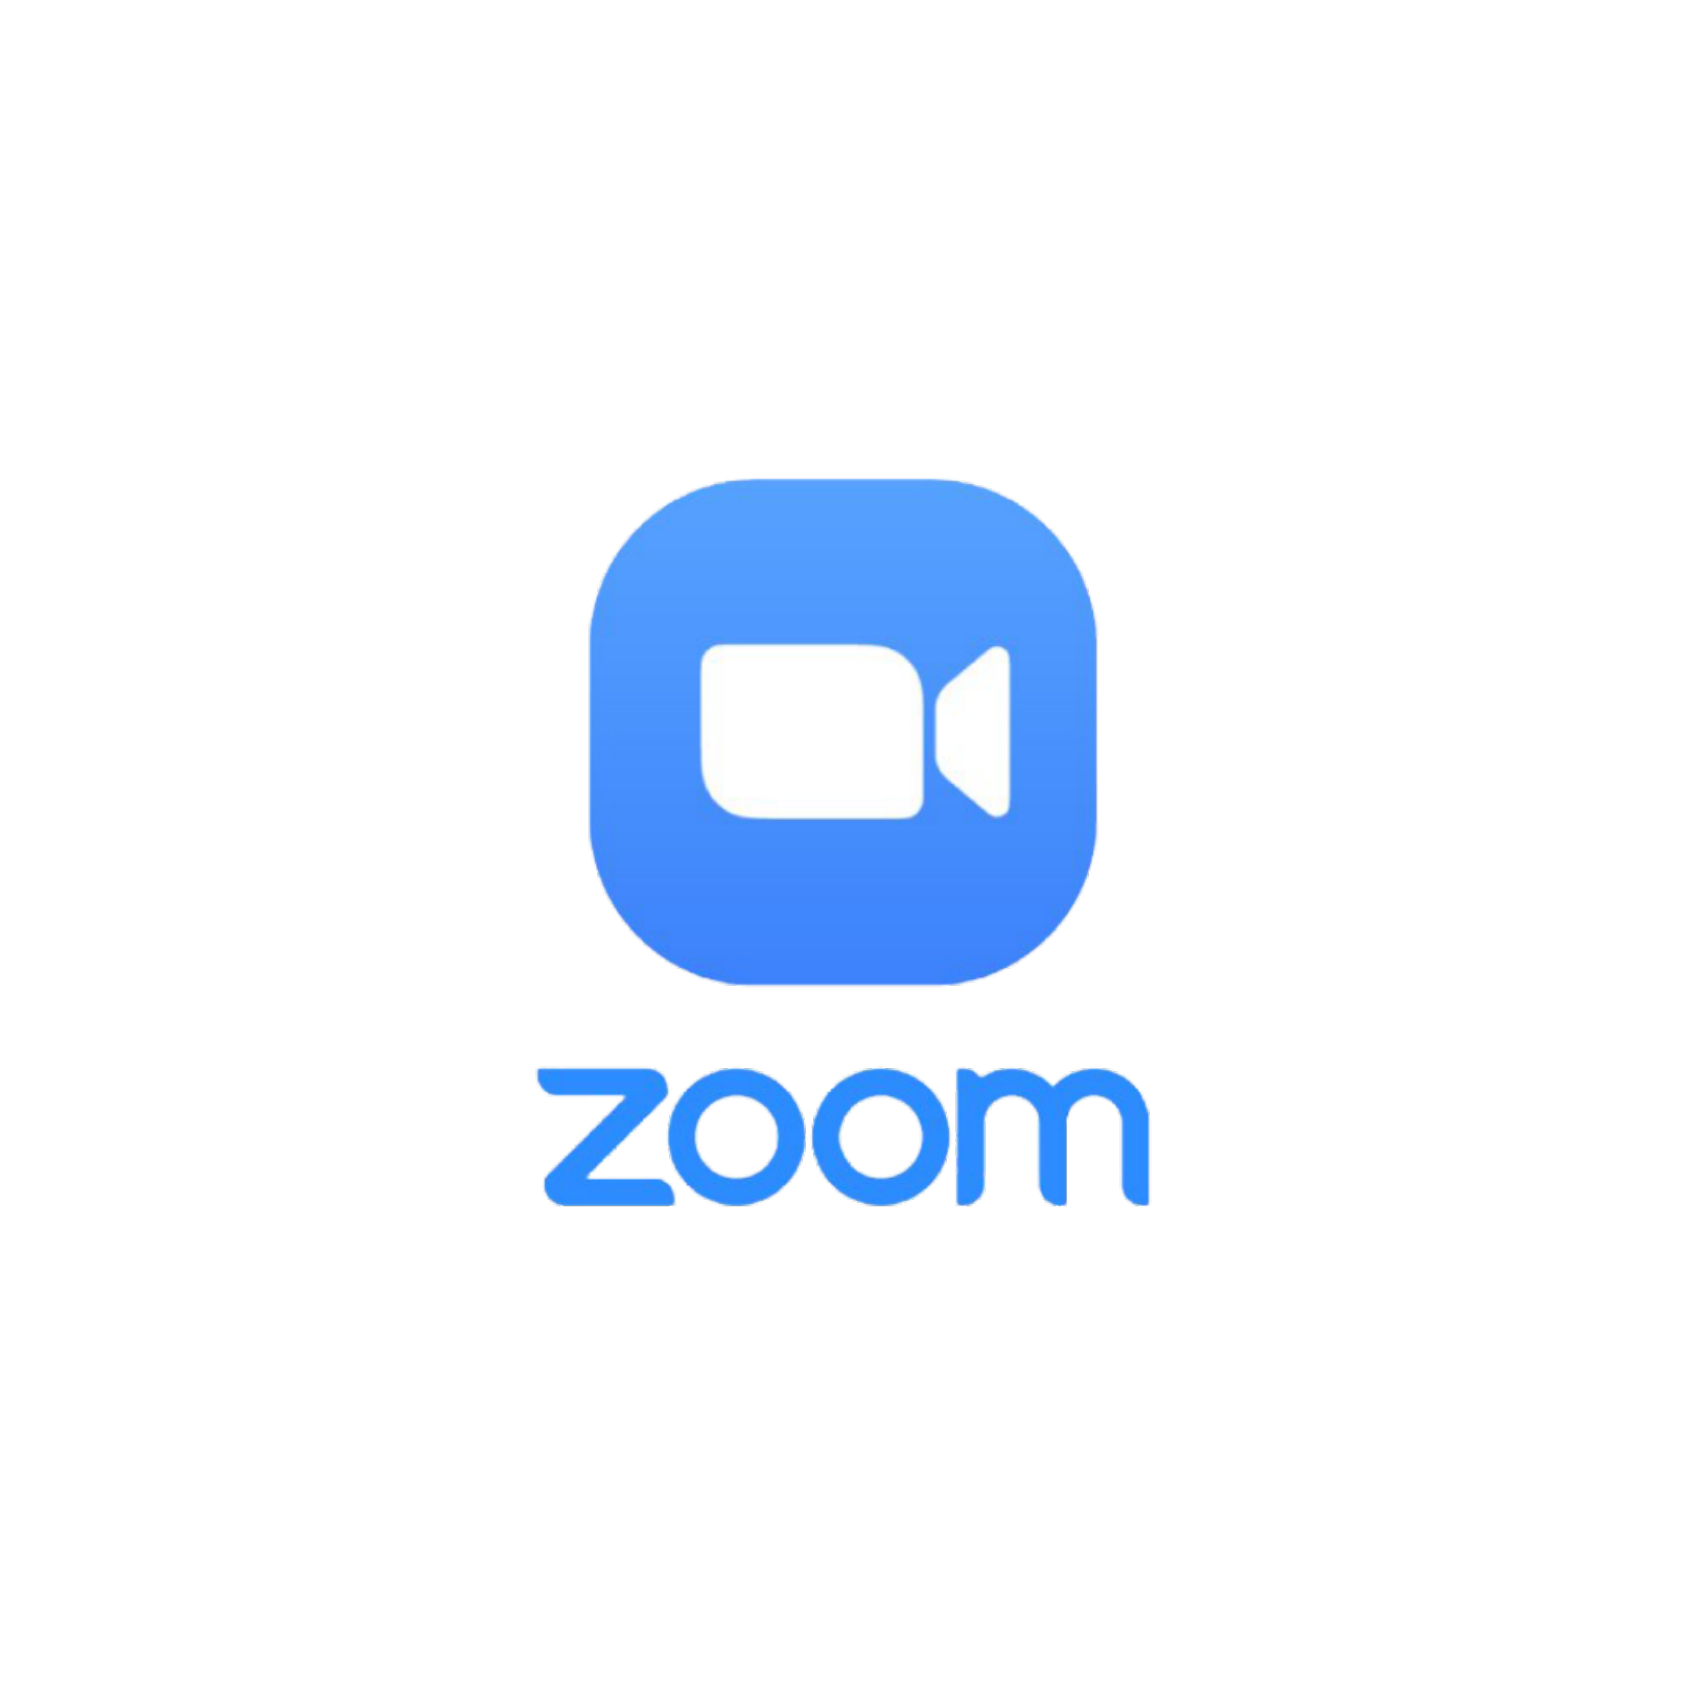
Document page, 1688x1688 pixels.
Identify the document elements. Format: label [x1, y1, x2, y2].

text_box [337, 362, 1351, 1325]
